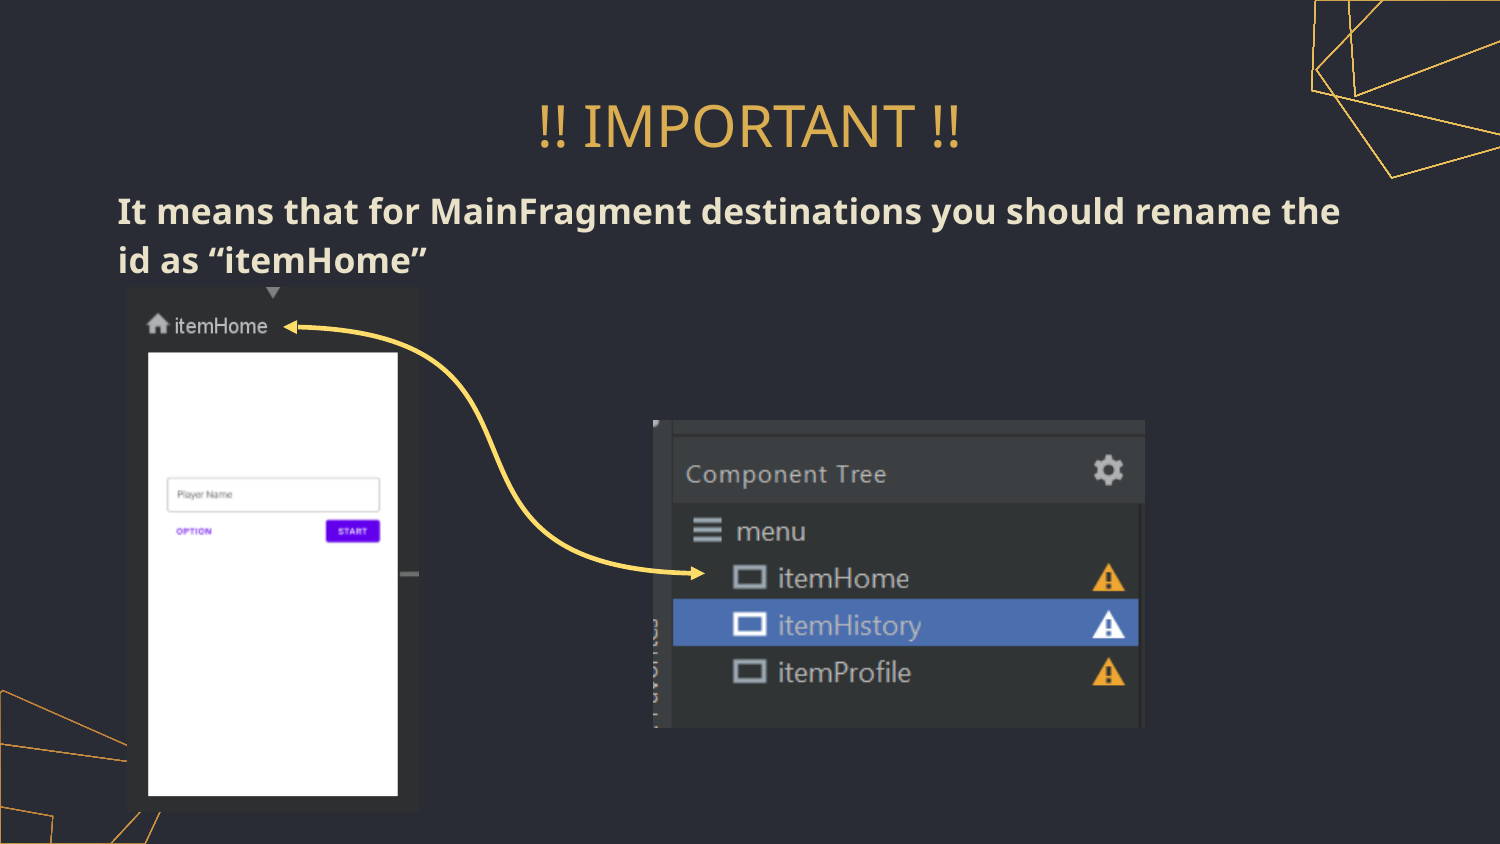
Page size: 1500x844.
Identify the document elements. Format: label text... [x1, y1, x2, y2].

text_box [282, 326, 706, 574]
picture [653, 420, 1145, 728]
title !! IMPORTANT !! [327, 88, 1173, 160]
subtitle It means that for MainFragment destinations you should rename the id as “itemHome” [102, 167, 1365, 747]
picture [127, 287, 419, 813]
